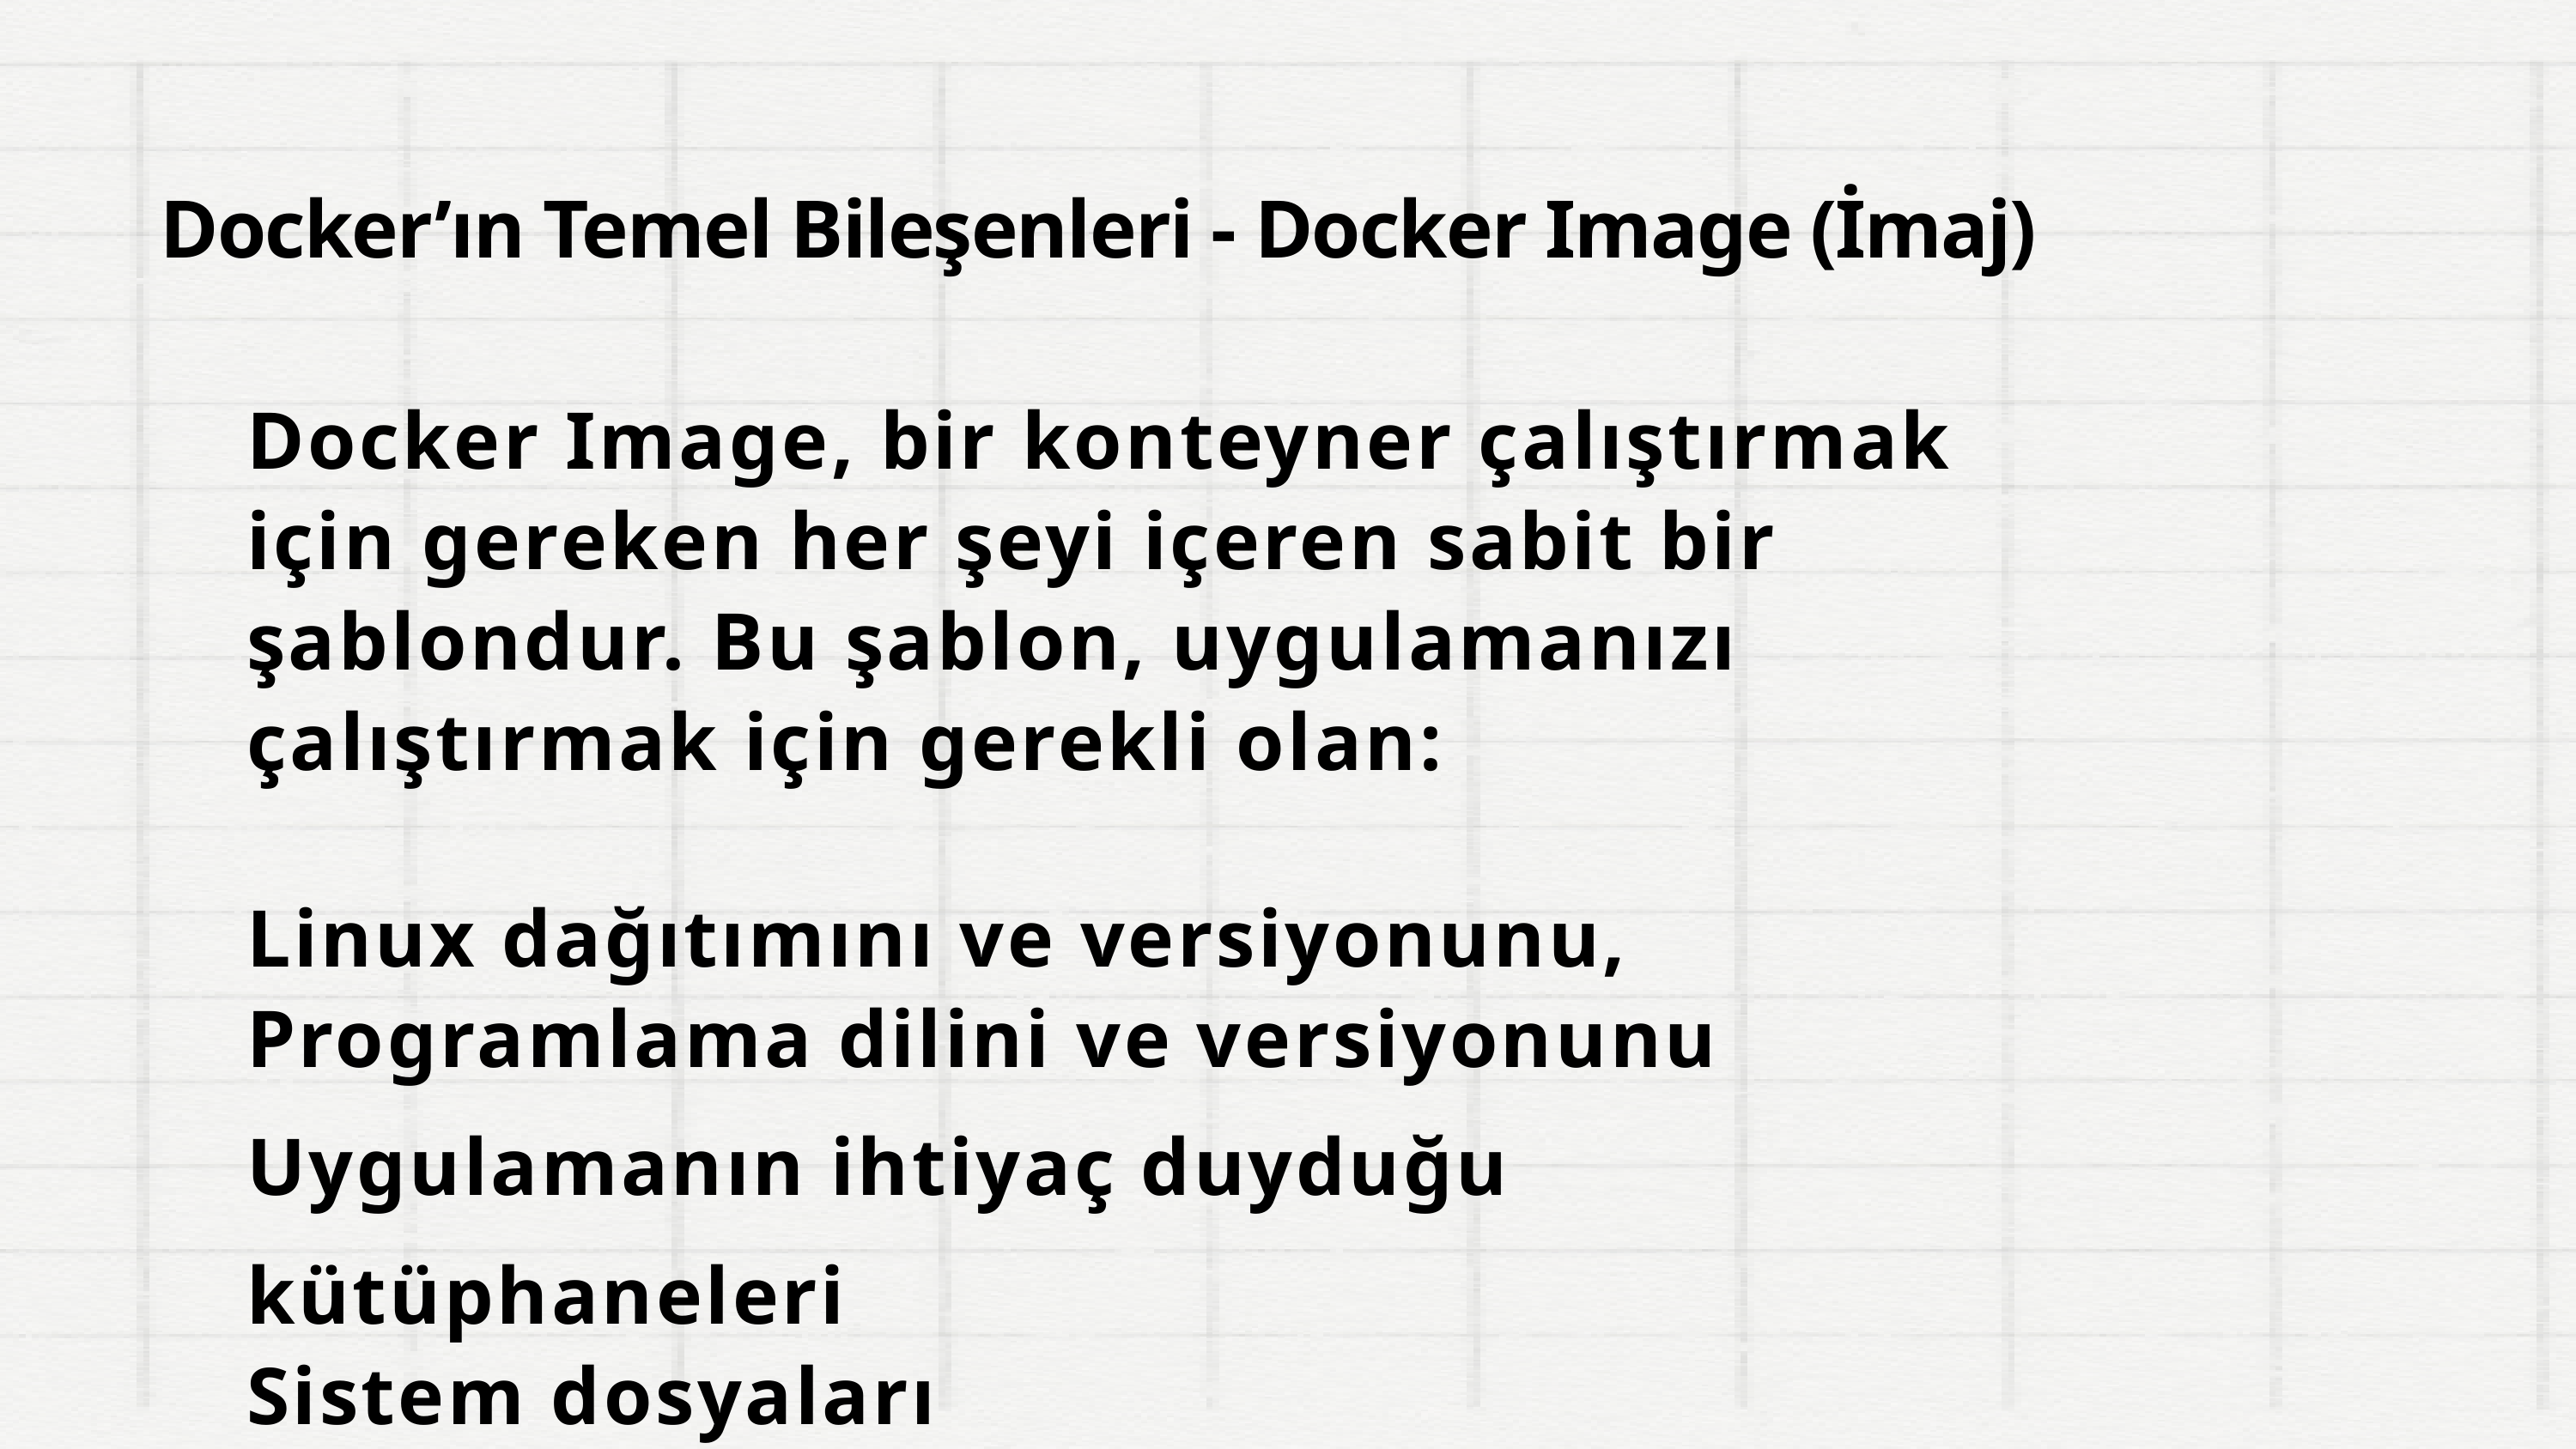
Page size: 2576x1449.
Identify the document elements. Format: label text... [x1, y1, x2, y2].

text_box Linux dağıtımını ve versiyonunu, Programlama dilini ve versiyonunu Uygulamanın ihtiyaç duyduğu kütüphaneleri Sistem dosyaları Uygulamanın kaynak kodları [246, 882, 2093, 1449]
text_box Docker’ın Temel Bileşenleri - Docker Image (İmaj) [70, 194, 2127, 433]
text_box [0, 0, 2576, 1449]
text_box Docker Image, bir konteyner çalıştırmak için gereken her şeyi içeren sabit bir şablondur. Bu şablon, uygulamanızı çalıştırmak için gerekli olan: [246, 385, 2093, 882]
